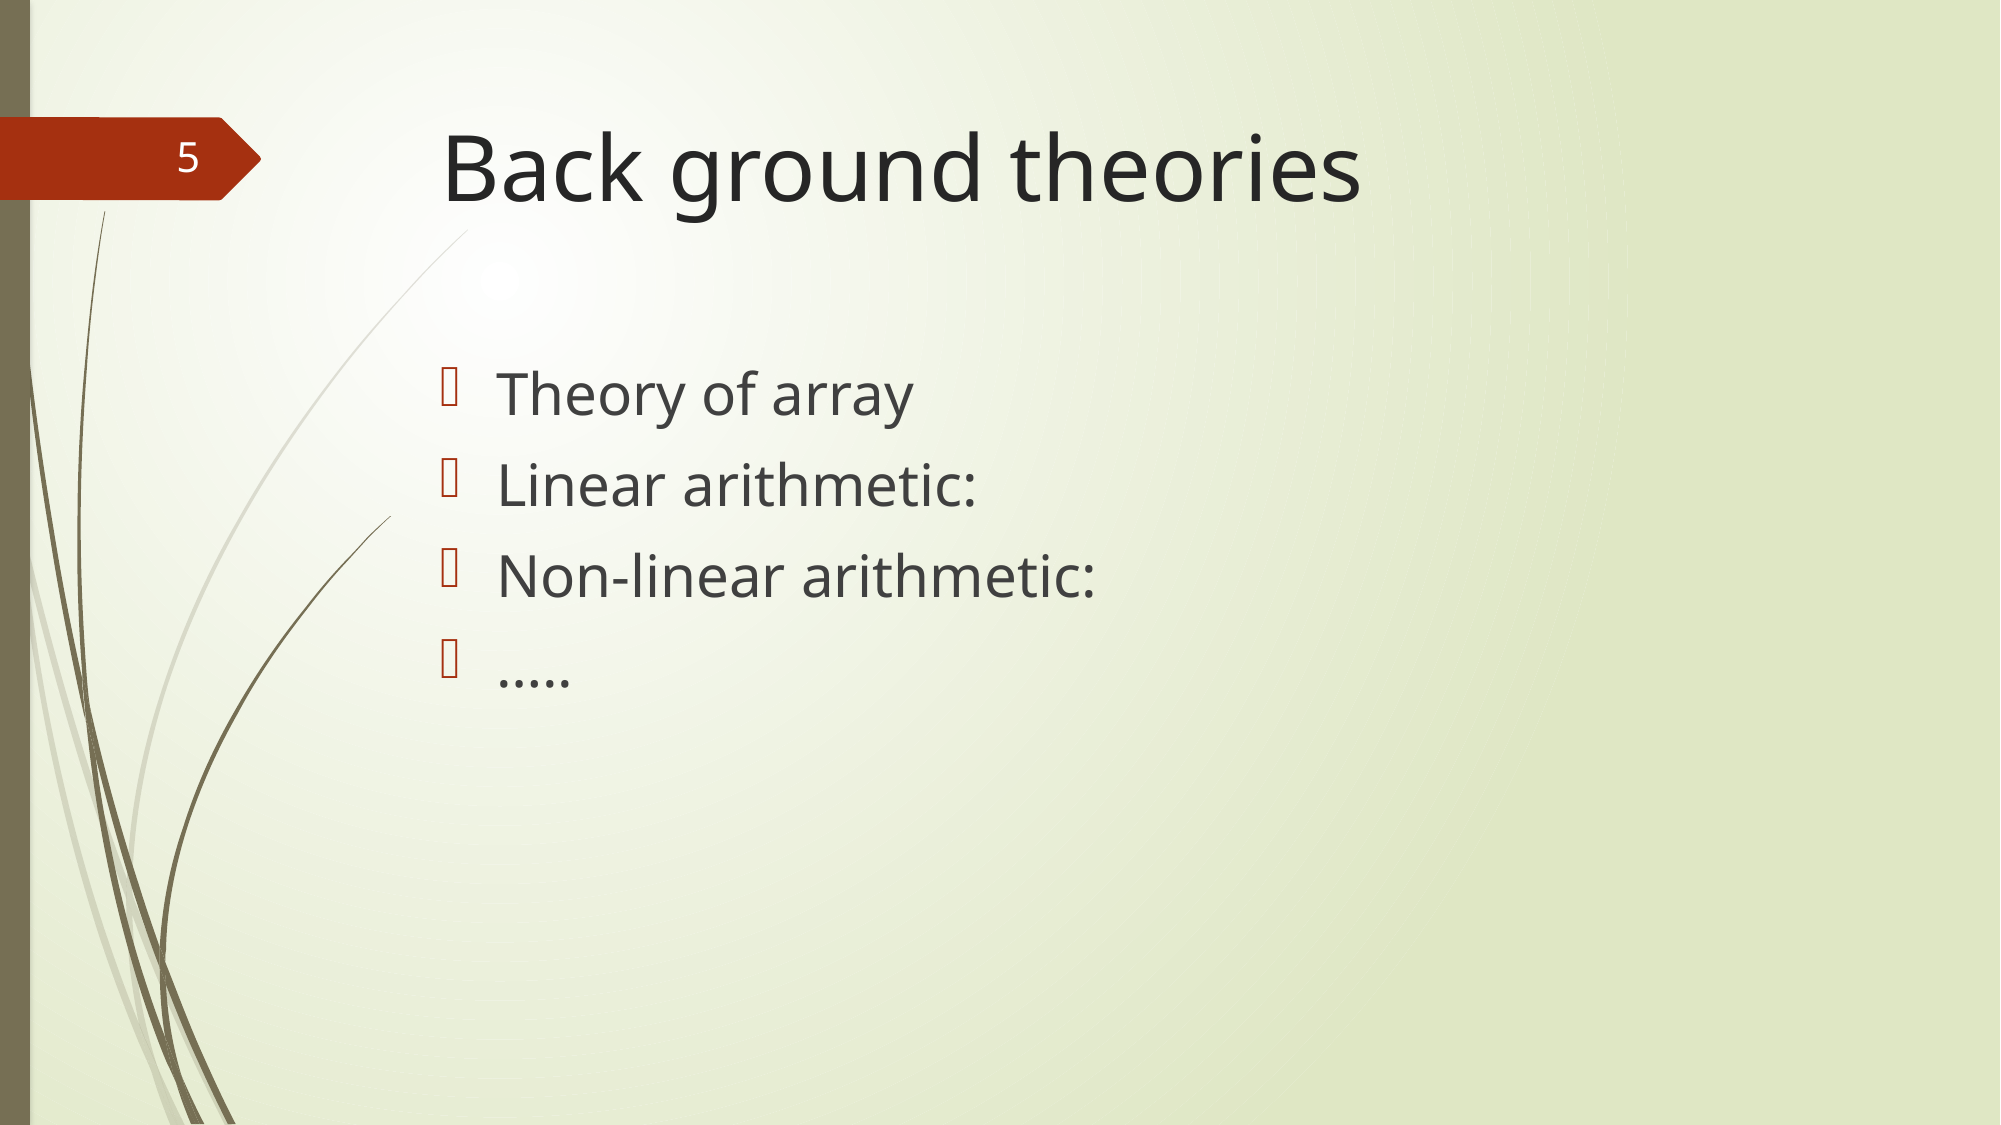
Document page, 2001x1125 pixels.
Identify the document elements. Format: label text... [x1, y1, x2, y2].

title Back ground theories [425, 102, 1888, 313]
slide_number 5 [87, 129, 216, 190]
